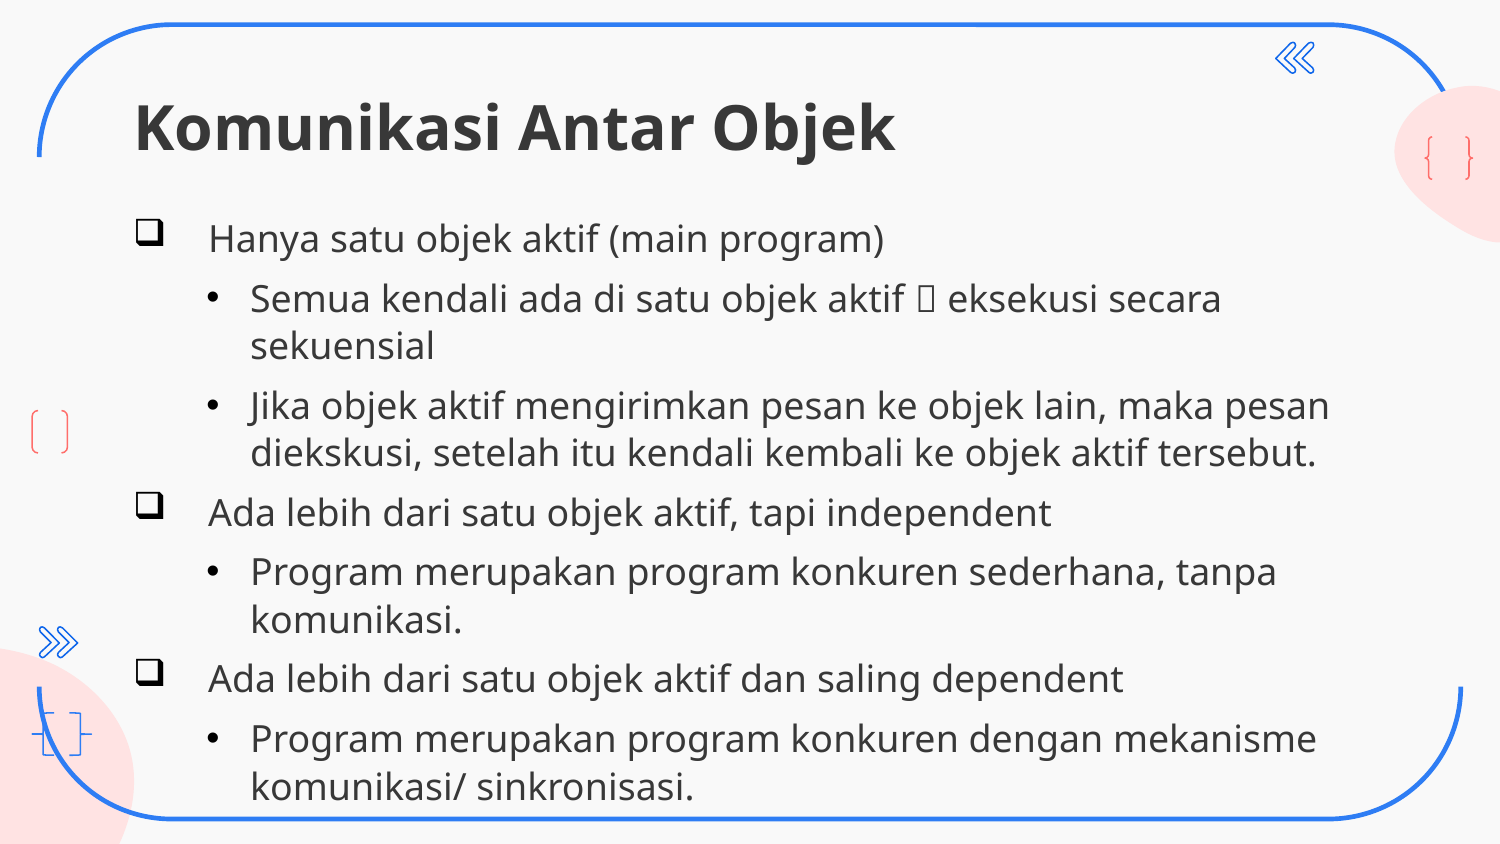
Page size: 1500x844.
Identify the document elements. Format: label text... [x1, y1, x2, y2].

text_box Hanya satu objek aktif (main program) Semua kendali ada di satu objek aktif  eksekusi secara sekuensial Jika objek aktif mengirimkan pesan ke objek lain, maka pesan diekskusi, setelah itu kendali kembali ke objek aktif tersebut. Ada lebih dari satu objek aktif, tapi independent Program merupakan program konkuren sederhana, tanpa komunikasi. Ada lebih dari satu objek aktif dan saling dependent Program merupakan program konkuren dengan mekanisme komunikasi/ sinkronisasi. [118, 197, 1382, 771]
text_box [1275, 42, 1315, 74]
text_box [38, 626, 78, 658]
title Komunikasi Antar Objek [118, 72, 1382, 167]
